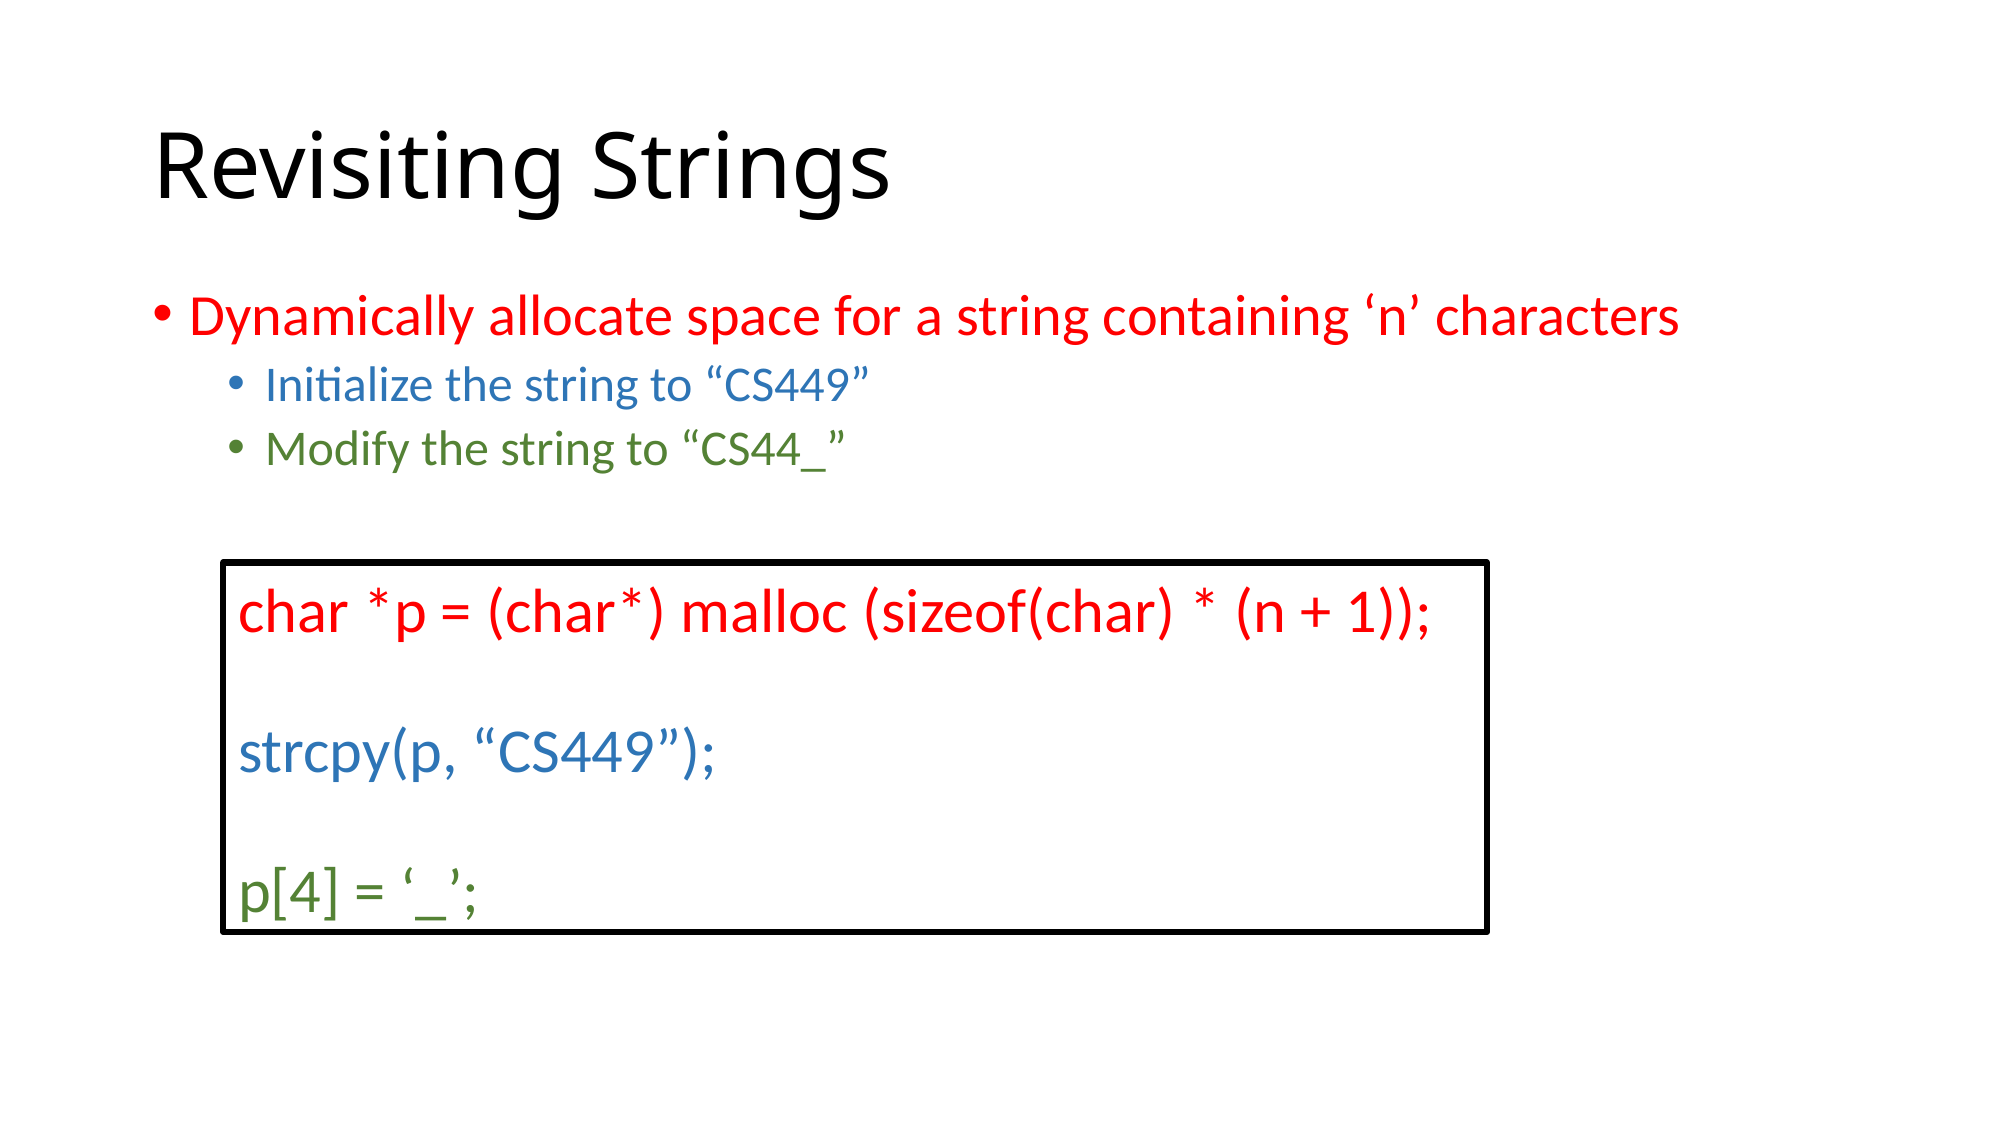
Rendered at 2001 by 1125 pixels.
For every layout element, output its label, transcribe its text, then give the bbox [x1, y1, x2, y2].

title Revisiting Strings [137, 59, 1863, 277]
list Dynamically allocate space for a string containing ‘n’ characters Initialize the string to “CS449” Modify the string to “CS44_” [137, 277, 1863, 495]
text_box char *p = (char*) malloc (sizeof(char) * (n + 1)); strcpy(p, “CS449”); p[4] = ‘_’; [223, 562, 1487, 932]
